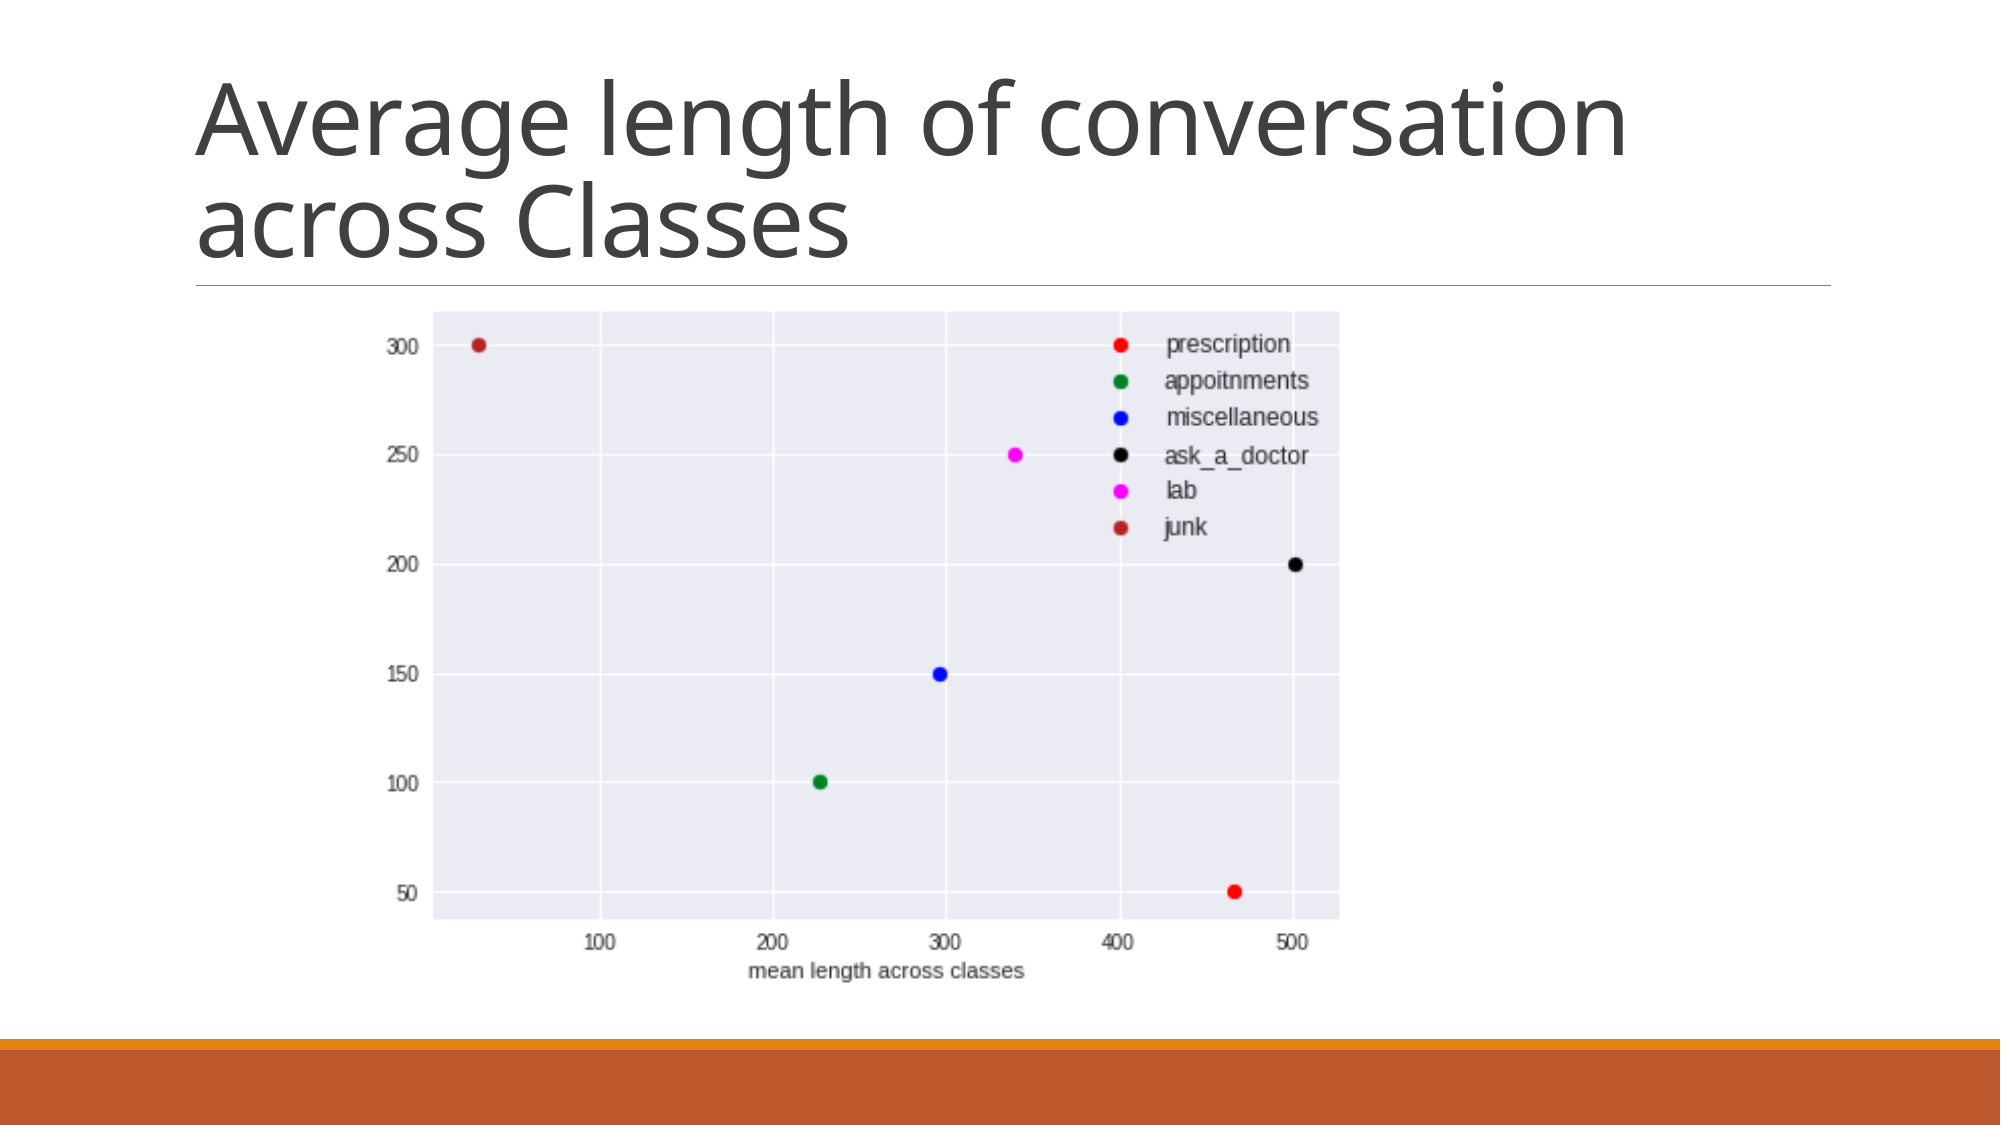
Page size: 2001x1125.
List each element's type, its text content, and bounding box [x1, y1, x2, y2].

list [383, 297, 1417, 995]
title Average length of conversation across Classes [180, 47, 1830, 285]
